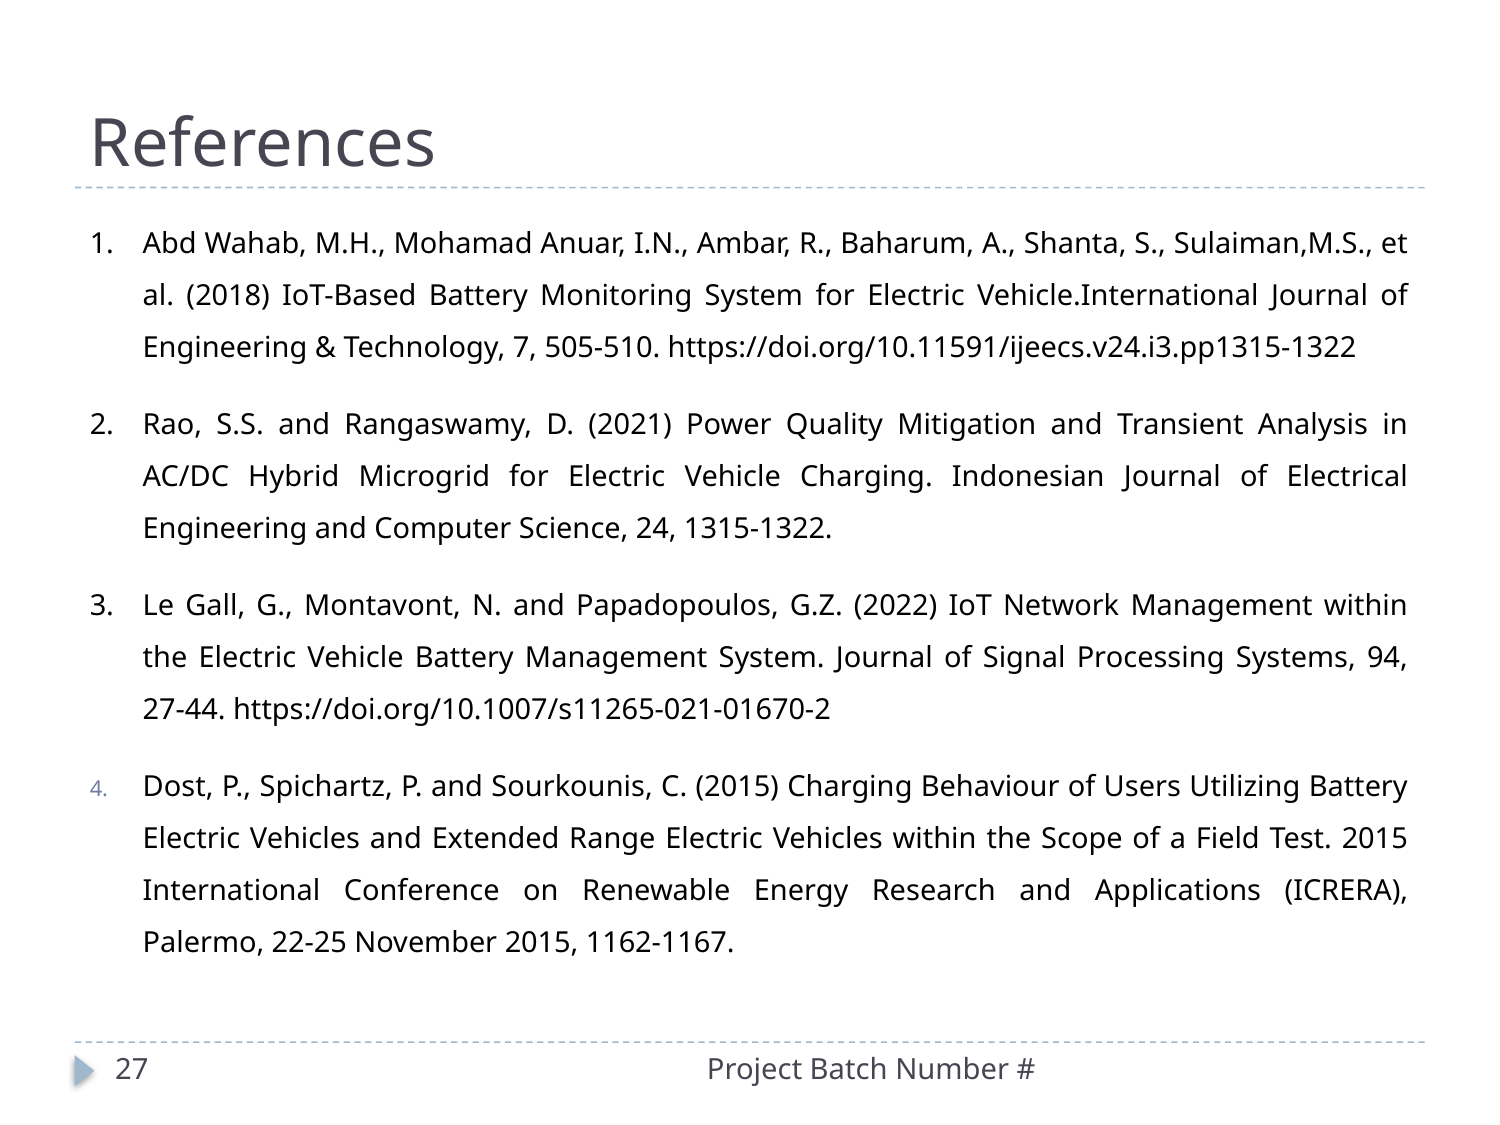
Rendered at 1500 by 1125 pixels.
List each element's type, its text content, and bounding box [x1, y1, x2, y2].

list Abd Wahab, M.H., Mohamad Anuar, I.N., Ambar, R., Baharum, A., Shanta, S., Sulaiman,M.S., et al. (2018) IoT-Based Battery Monitoring System for Electric Vehicle.International Journal of Engineering & Technology, 7, 505-510. https://doi.org/10.11591/ijeecs.v24.i3.pp1315-1322 Rao, S.S. and Rangaswamy, D. (2021) Power Quality Mitigation and Transient Analysis in AC/DC Hybrid Microgrid for Electric Vehicle Charging. Indonesian Journal of Electrical Engineering and Computer Science, 24, 1315-1322. Le Gall, G., Montavont, N. and Papadopoulos, G.Z. (2022) IoT Network Management within the Electric Vehicle Battery Management System. Journal of Signal Processing Systems, 94, 27-44. https://doi.org/10.1007/s11265-021-01670-2 Dost, P., Spichartz, P. and Sourkounis, C. (2015) Charging Behaviour of Users Utilizing Battery Electric Vehicles and Extended Range Electric Vehicles within the Scope of a Field Test. 2015 International Conference on Renewable Energy Research and Applications (ICRERA), Palermo, 22-25 November 2015, 1162-1167. [75, 200, 1425, 1010]
slide_number 27 [100, 1042, 426, 1103]
title References [75, 24, 1425, 188]
footer Project Batch Number # [475, 1042, 1051, 1103]
